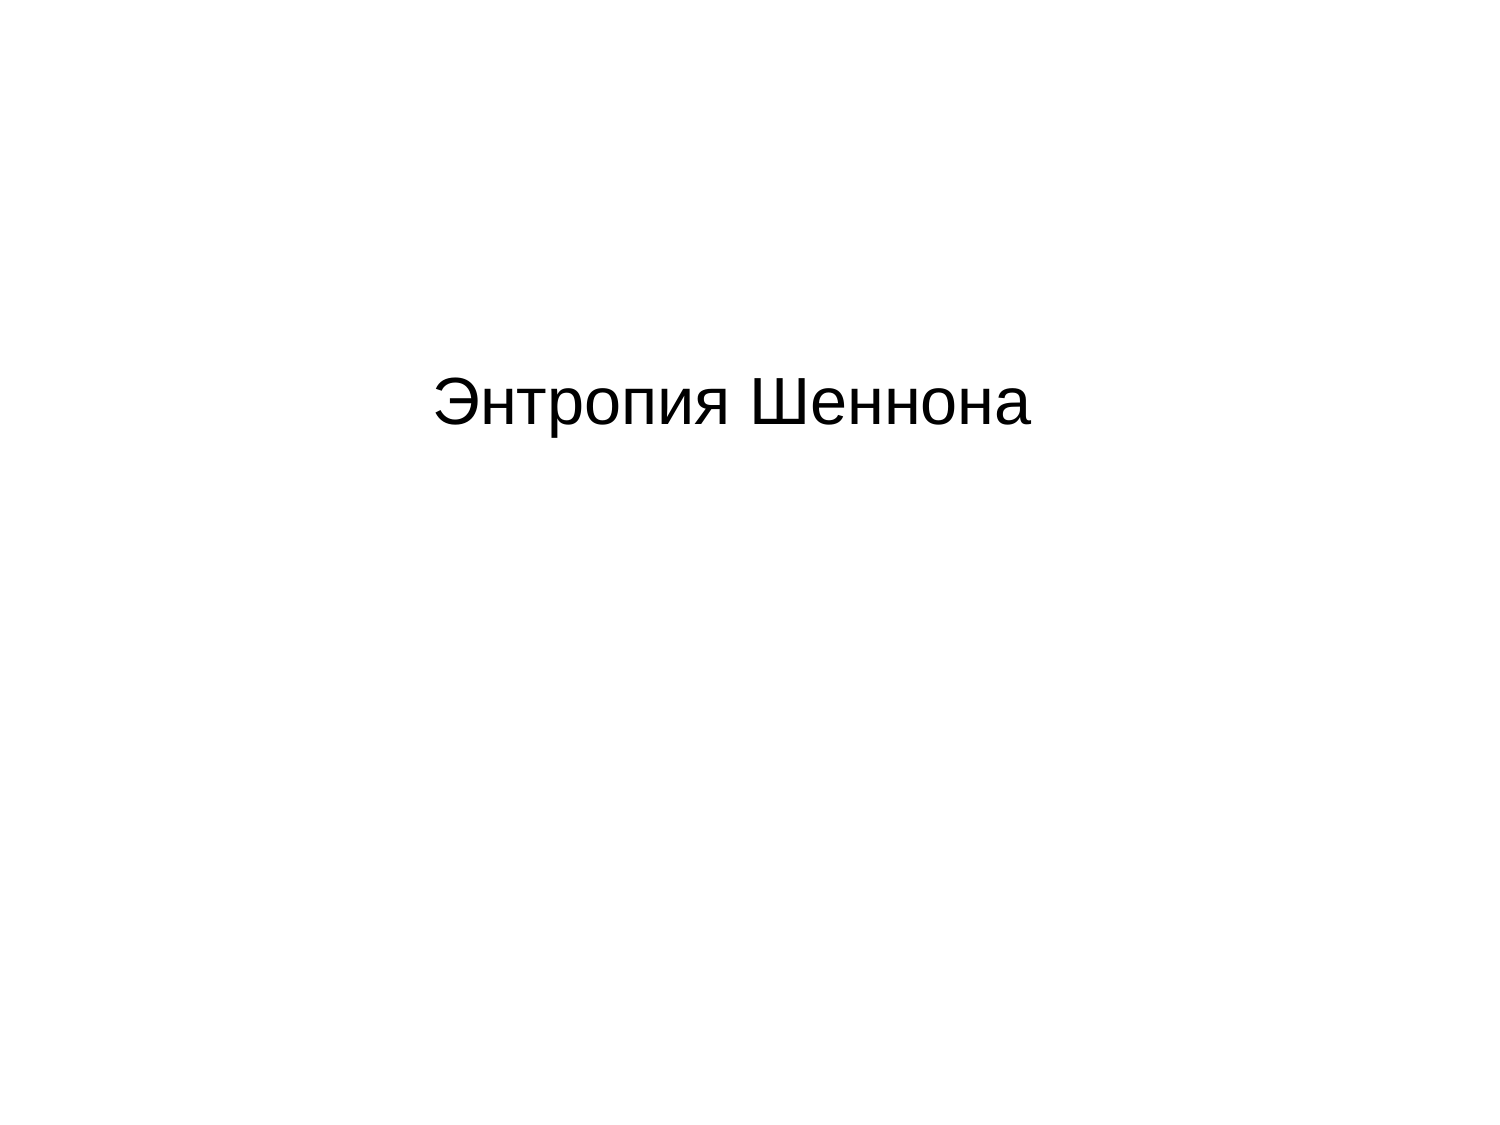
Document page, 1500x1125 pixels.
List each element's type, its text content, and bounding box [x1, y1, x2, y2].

text_box Энтропия Шеннона [253, 349, 1211, 445]
